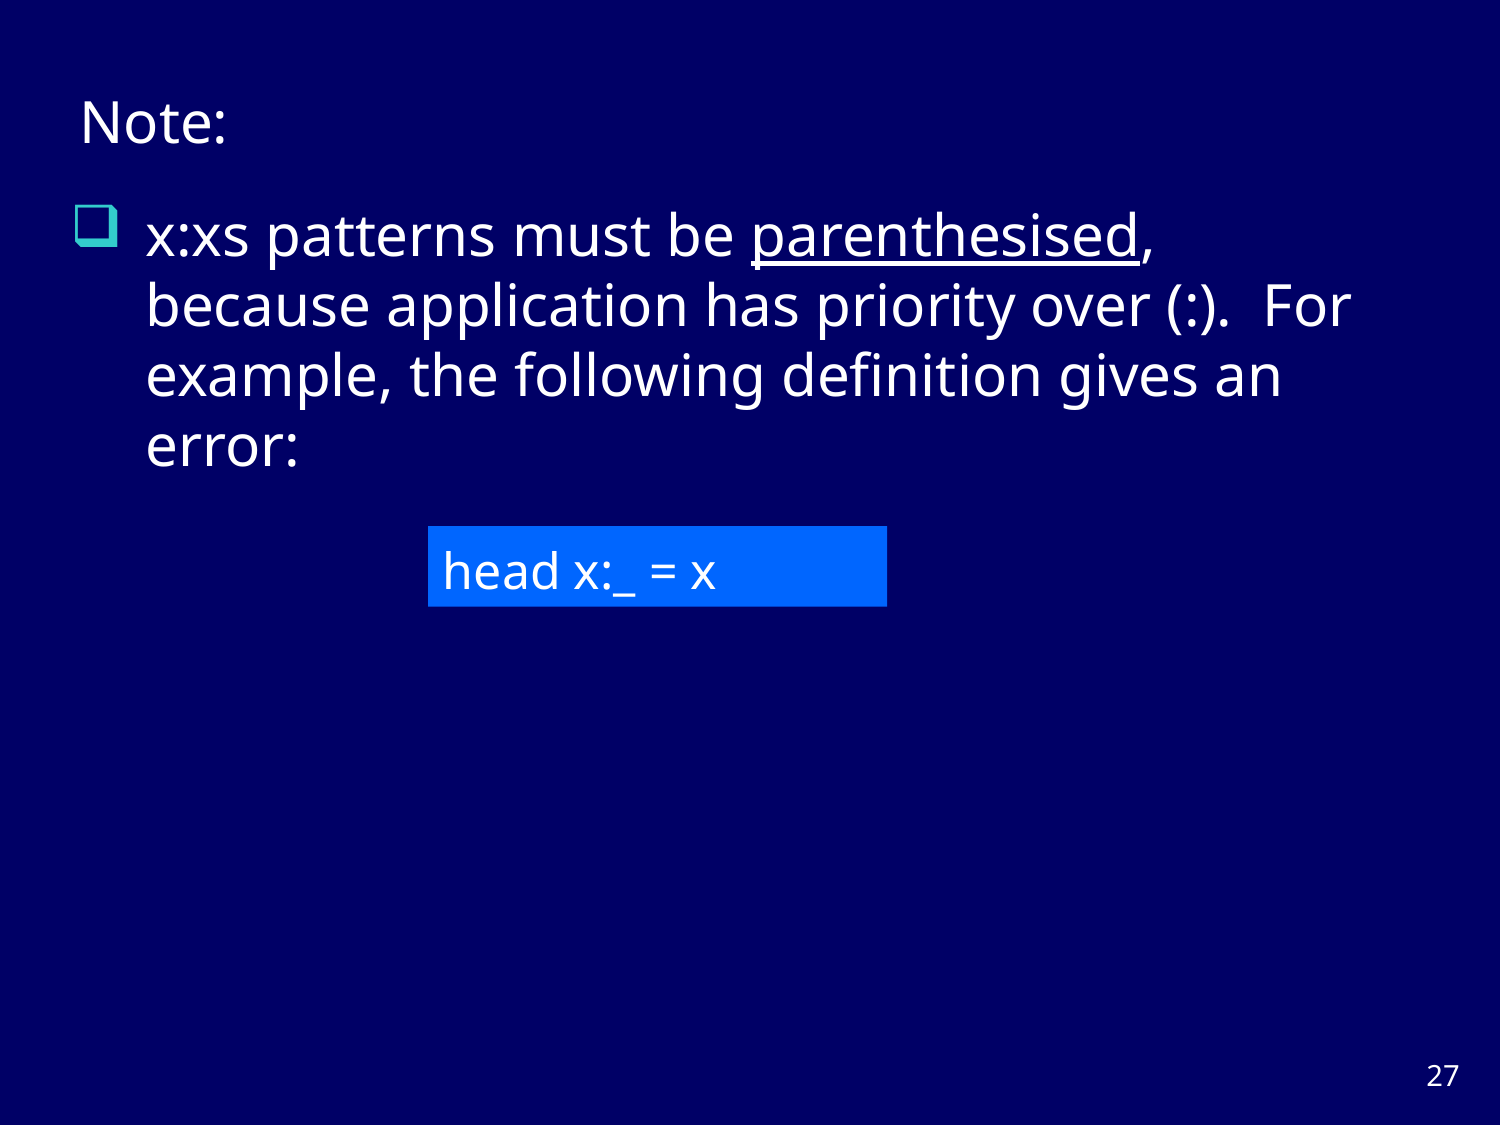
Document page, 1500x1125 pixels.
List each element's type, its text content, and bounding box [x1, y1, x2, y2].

text_box Note: [65, 77, 244, 163]
text_box x:xs patterns must be parenthesised, because application has priority over (:). For example, the following definition gives an error: [55, 191, 1406, 433]
slide_number 26 [1374, 1050, 1475, 1100]
text_box head x:_ = x [428, 526, 888, 607]
